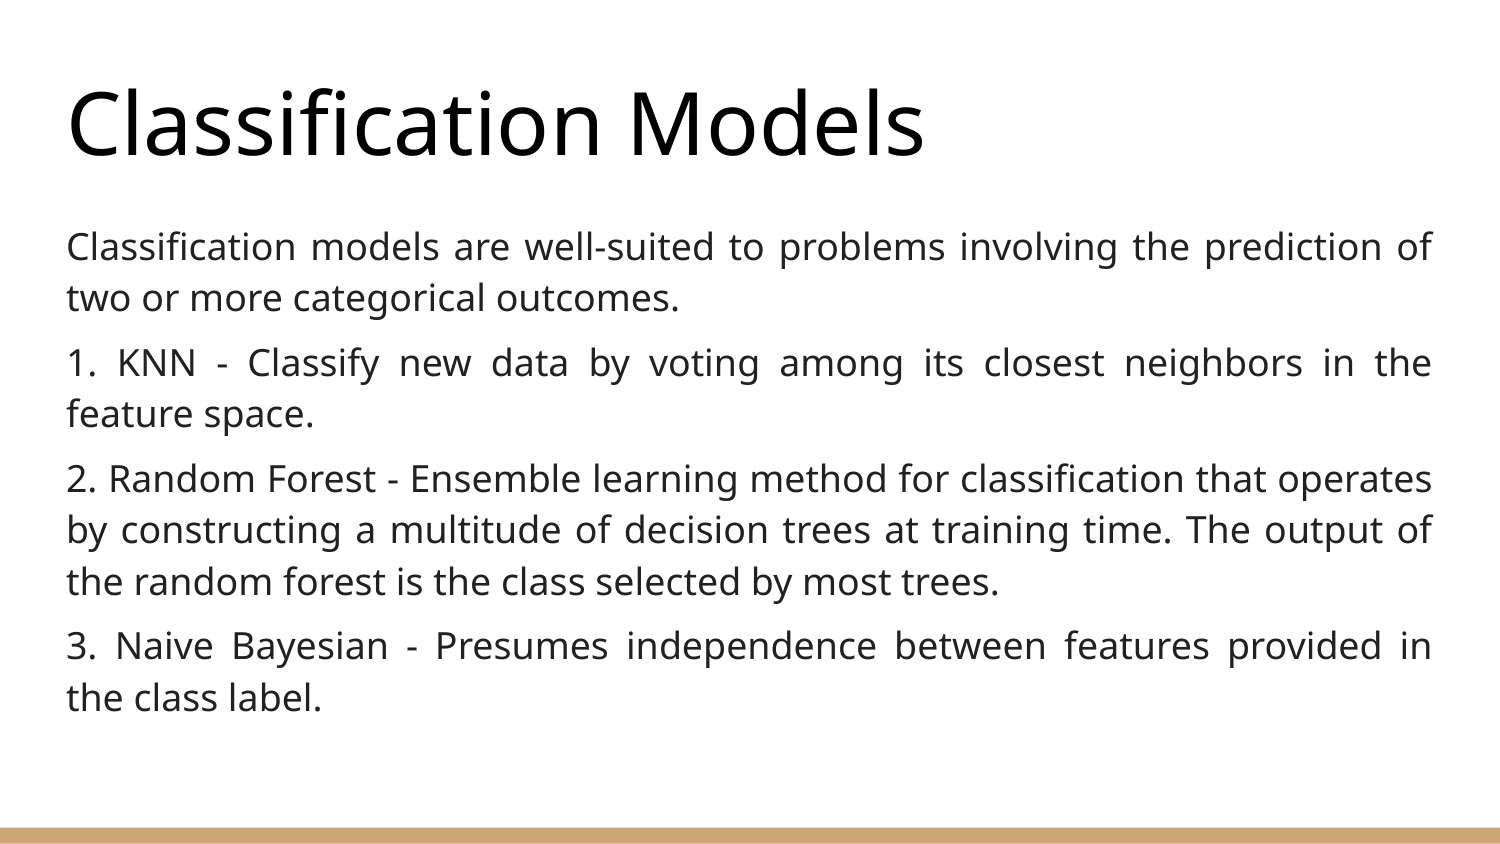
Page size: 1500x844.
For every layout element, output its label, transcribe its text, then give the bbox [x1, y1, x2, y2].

list Classification models are well-suited to problems involving the prediction of two or more categorical outcomes. 1. KNN - Classify new data by voting among its closest neighbors in the feature space. 2. Random Forest - Ensemble learning method for classification that operates by constructing a multitude of decision trees at training time. The output of the random forest is the class selected by most trees. 3. Naive Bayesian - Presumes independence between features provided in the class label. [51, 200, 1449, 752]
title Classification Models [51, 51, 1449, 189]
